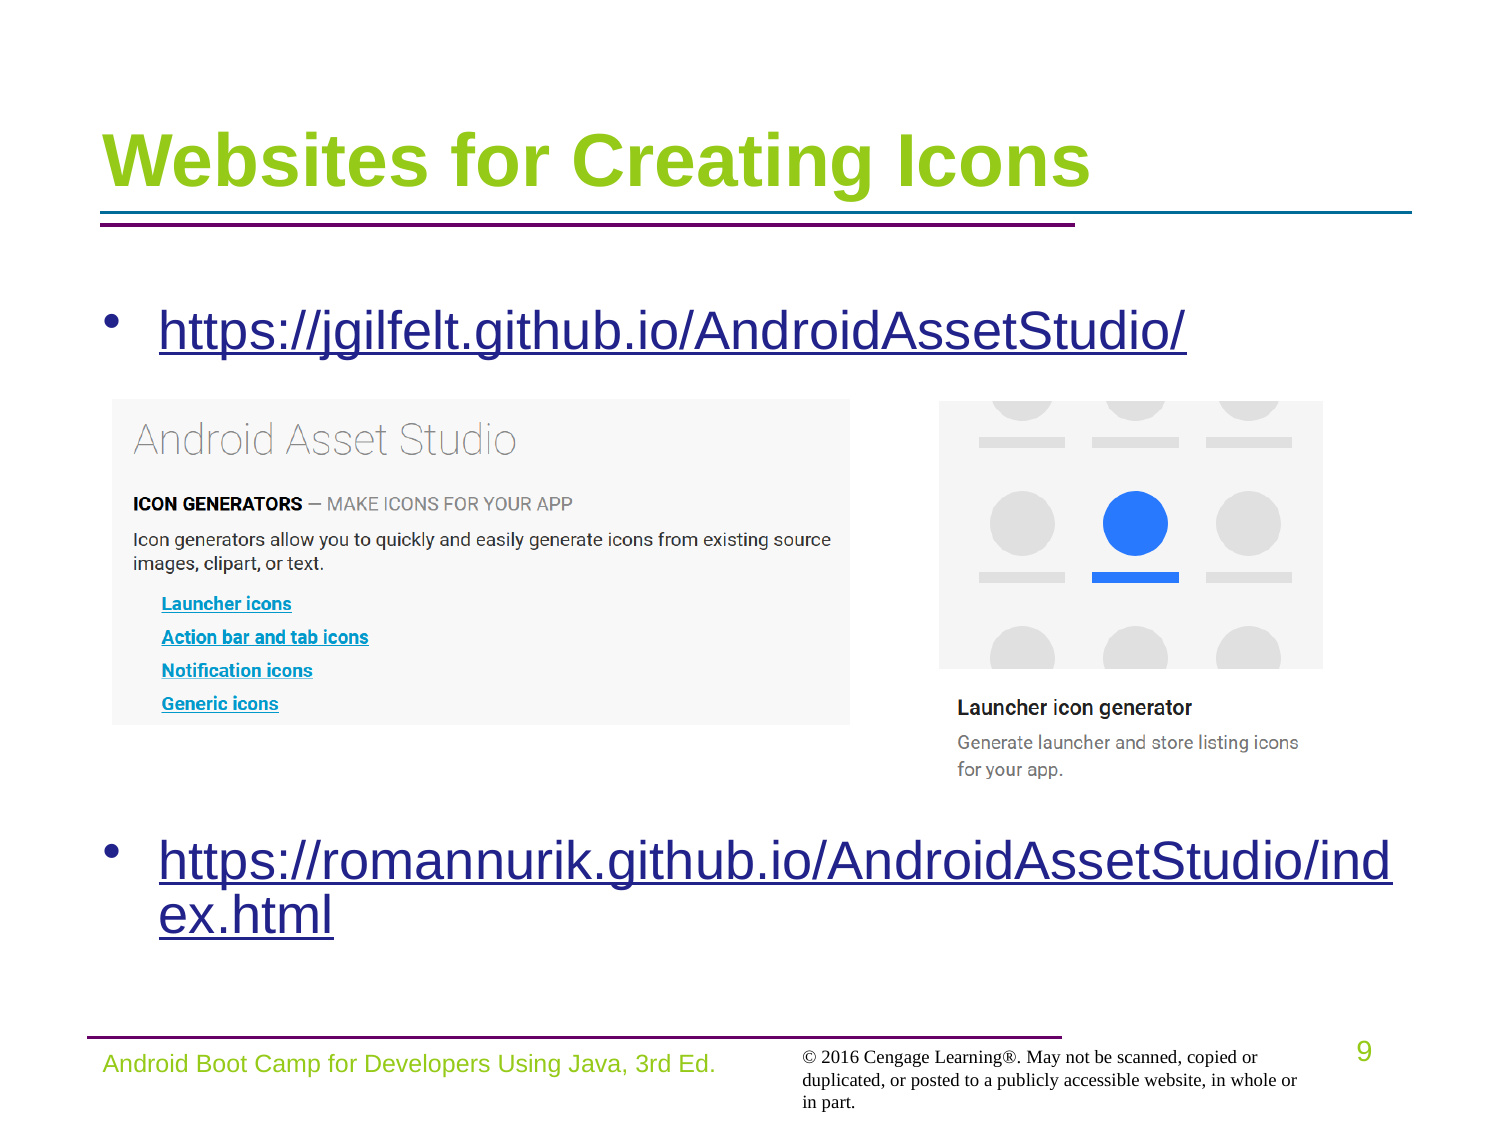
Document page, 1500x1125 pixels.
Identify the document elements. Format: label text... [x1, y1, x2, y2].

picture [112, 399, 850, 726]
picture [939, 401, 1323, 796]
footer Android Boot Camp for Developers Using Java, 3rd Ed. [87, 1025, 988, 1100]
list https://jgilfelt.github.io/AndroidAssetStudio/ https://romannurik.github.io/AndroidAssetStudio/index.html [87, 287, 1413, 1026]
title Websites for Creating Icons [87, 62, 1413, 251]
slide_number 9 [1074, 1025, 1388, 1100]
